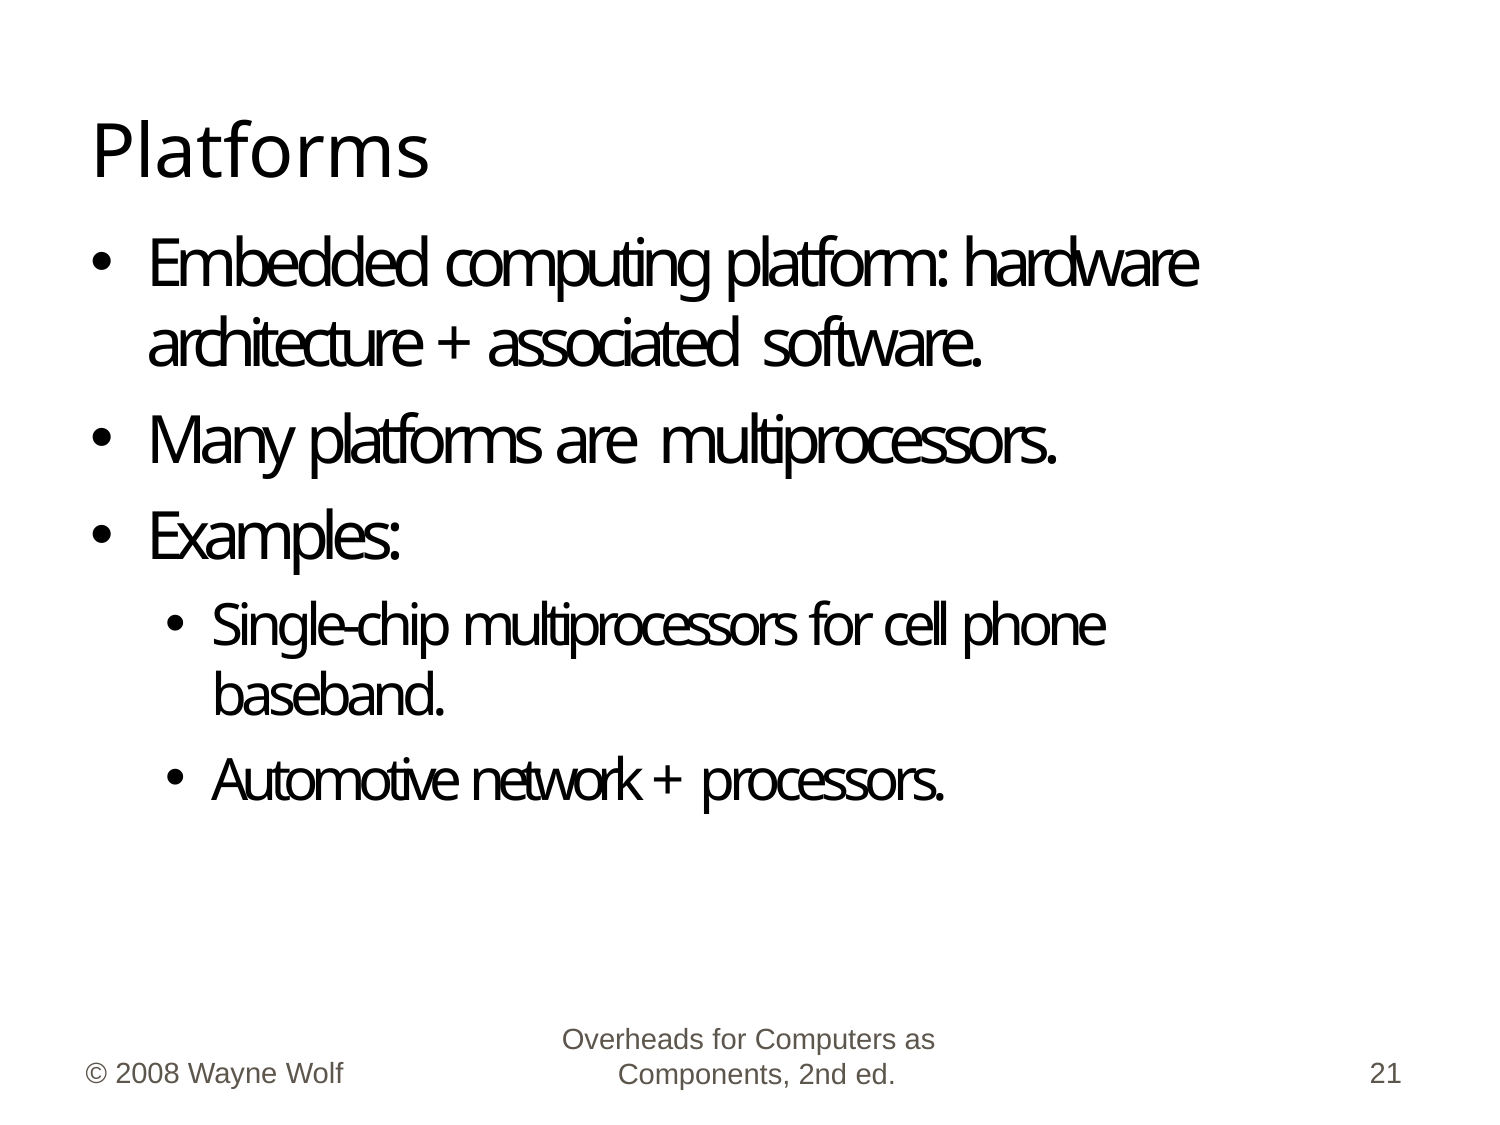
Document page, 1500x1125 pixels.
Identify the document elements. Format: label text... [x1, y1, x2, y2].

text_box Embedded computing platform: hardware architecture + associated software. Many platforms are multiprocessors. Examples: Single-chip multiprocessors for cell phone baseband. Automotive network + processors. [87, 217, 1372, 812]
title Platforms [87, 100, 488, 217]
footer © 2008 Wayne Wolf [83, 1054, 349, 1125]
slide_number 21 [1365, 1054, 1406, 1125]
slide_number Overheads for Computers as Components, 2nd ed. [559, 1020, 940, 1125]
